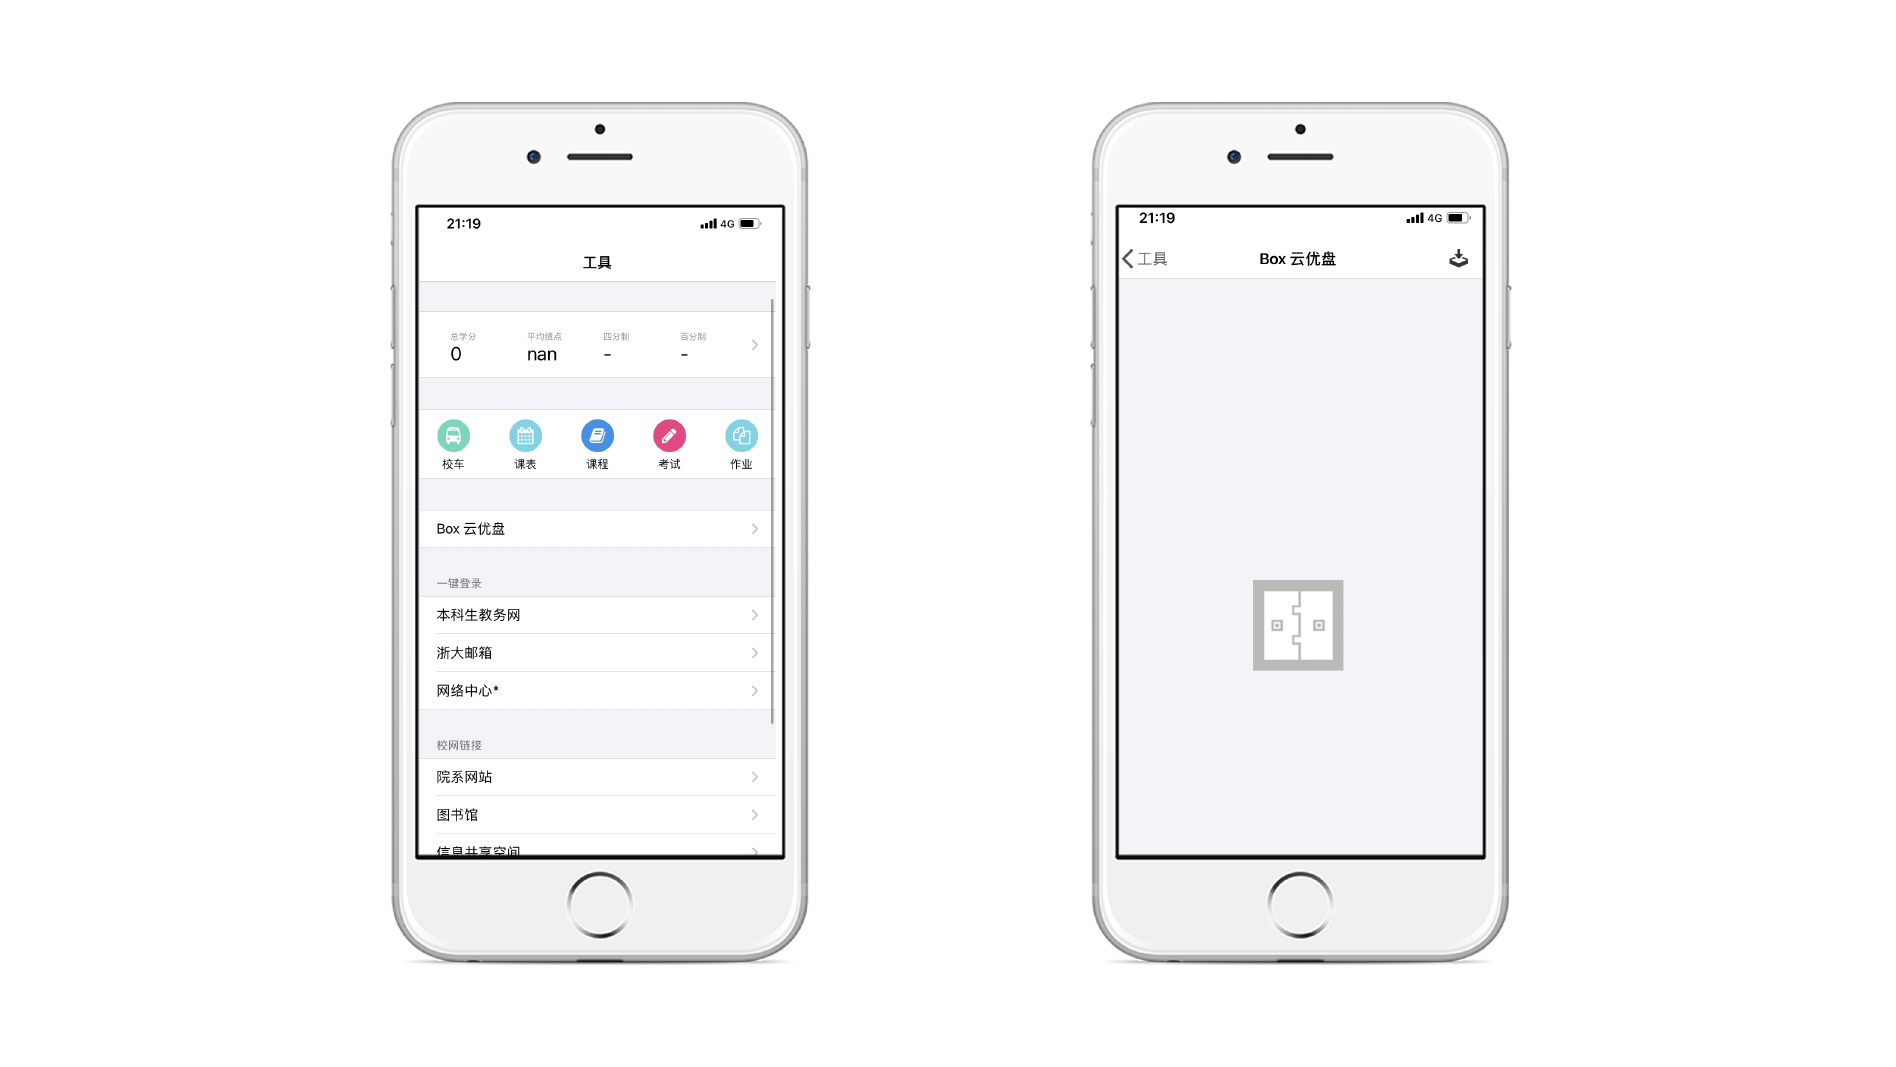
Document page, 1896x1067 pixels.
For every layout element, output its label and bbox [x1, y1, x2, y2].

text_box [297, 65, 1599, 1002]
